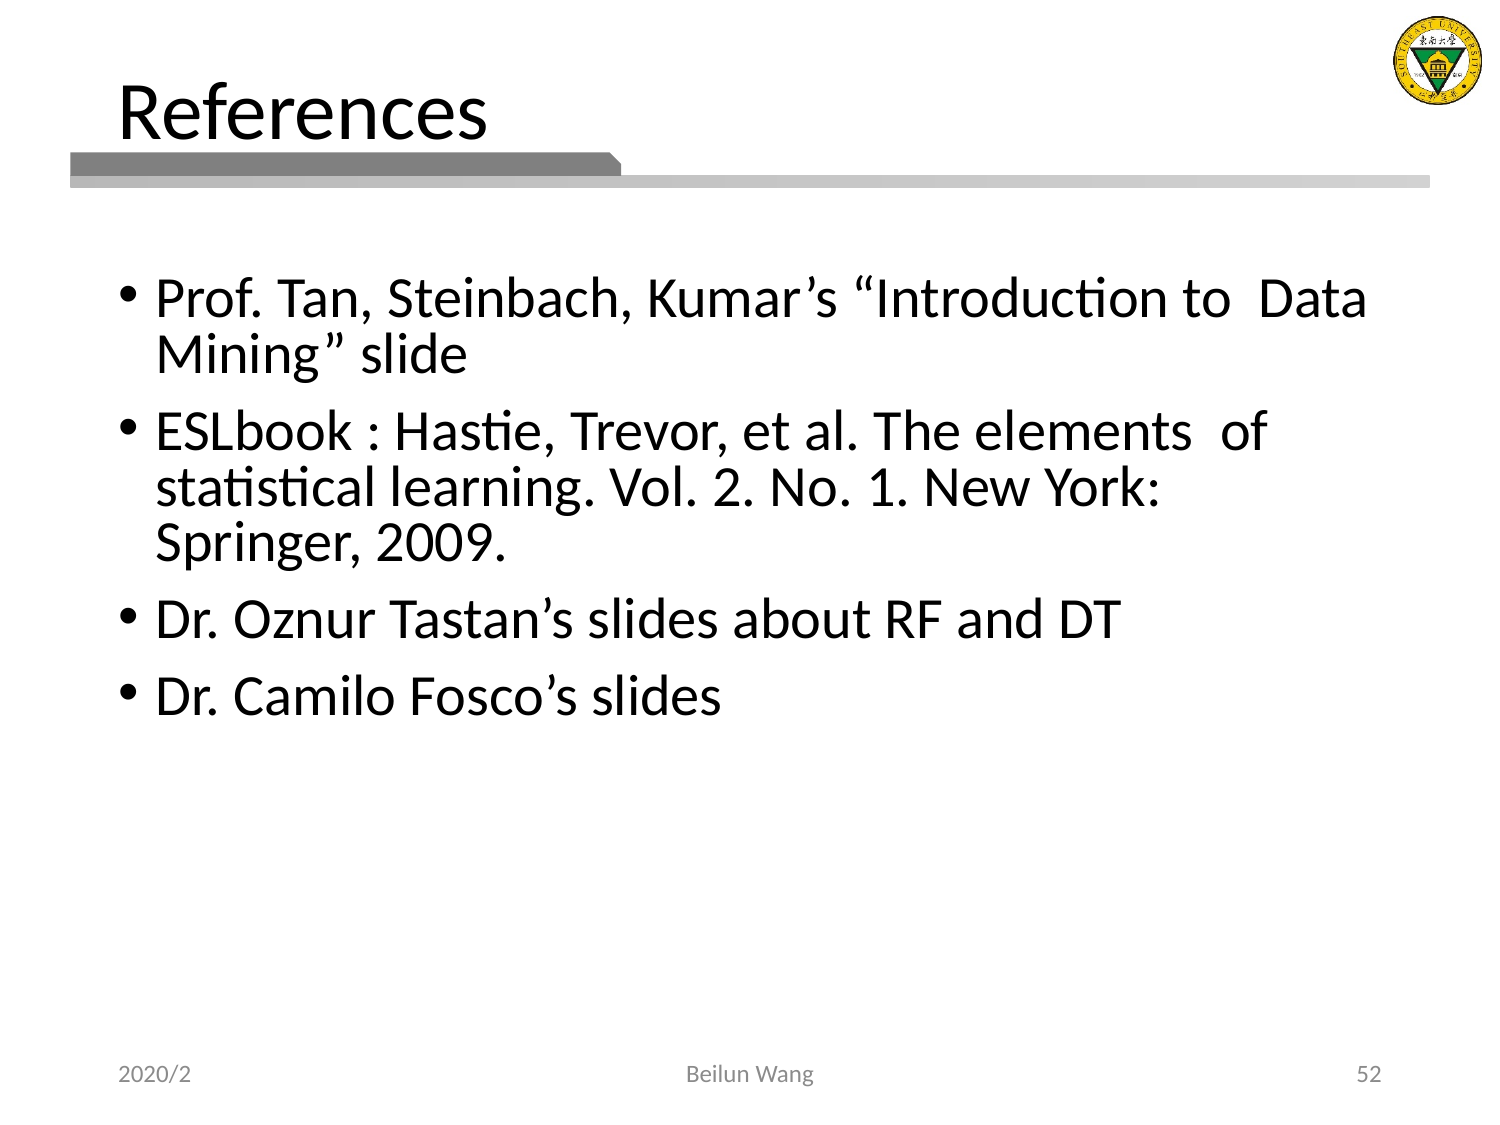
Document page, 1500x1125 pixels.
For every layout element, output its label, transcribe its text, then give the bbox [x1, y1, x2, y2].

list Prof. Tan, Steinbach, Kumar’s “Introduction to Data Mining” slide ESLbook : Hastie, Trevor, et al. The elements of statistical learning. Vol. 2. No. 1. New York: Springer, 2009. Dr. Oznur Tastan’s slides about RF and DT Dr. Camilo Fosco’s slides [103, 264, 1397, 1014]
footer Beilun Wang [496, 1042, 1004, 1103]
title References [103, 59, 1361, 156]
picture [1393, 16, 1482, 105]
slide_number 52 [1059, 1042, 1397, 1103]
slide_number 2020/2 [103, 1042, 441, 1103]
